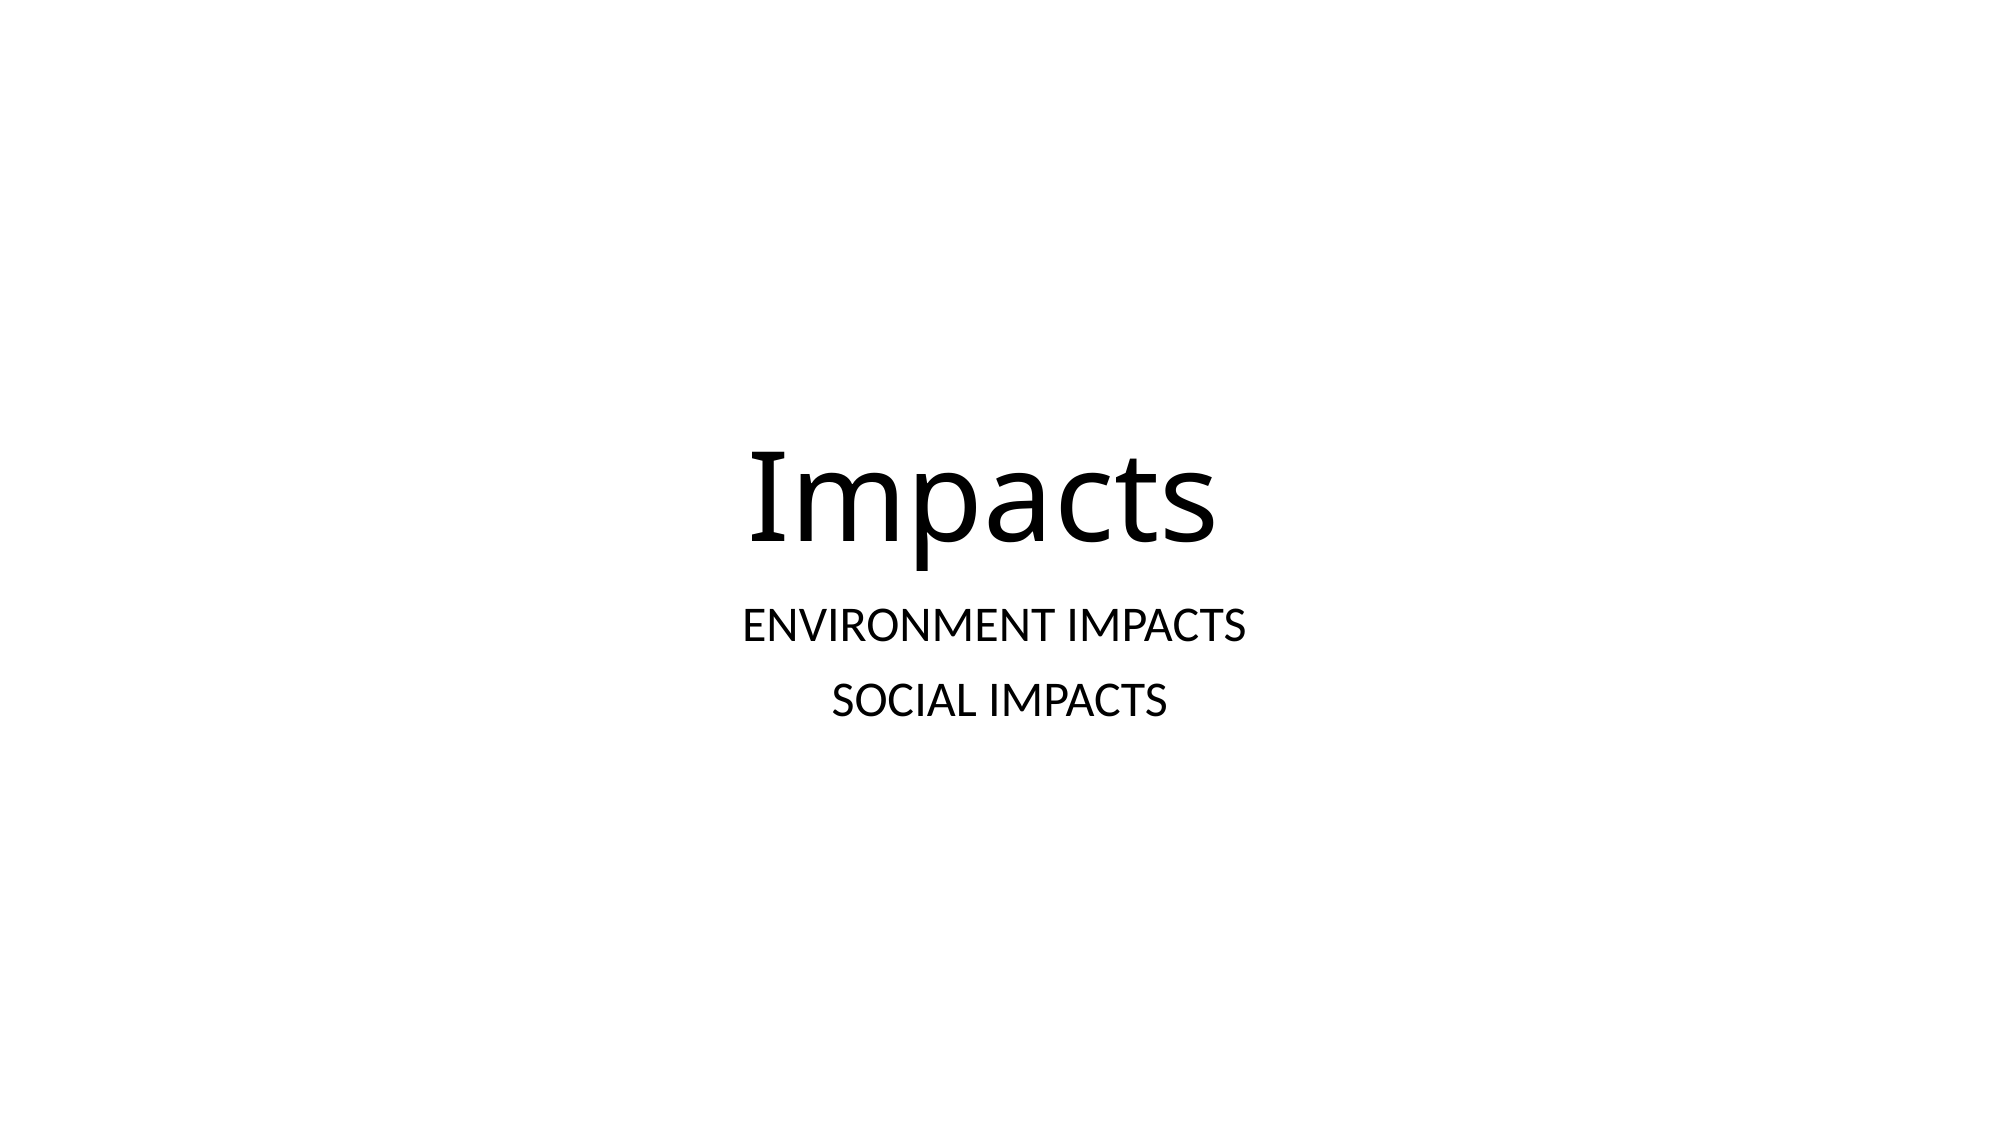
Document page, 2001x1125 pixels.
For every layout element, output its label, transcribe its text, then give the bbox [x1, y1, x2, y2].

title Impacts [249, 184, 1750, 576]
subtitle ENVIRONMENT IMPACTS SOCIAL IMPACTS [249, 590, 1750, 863]
